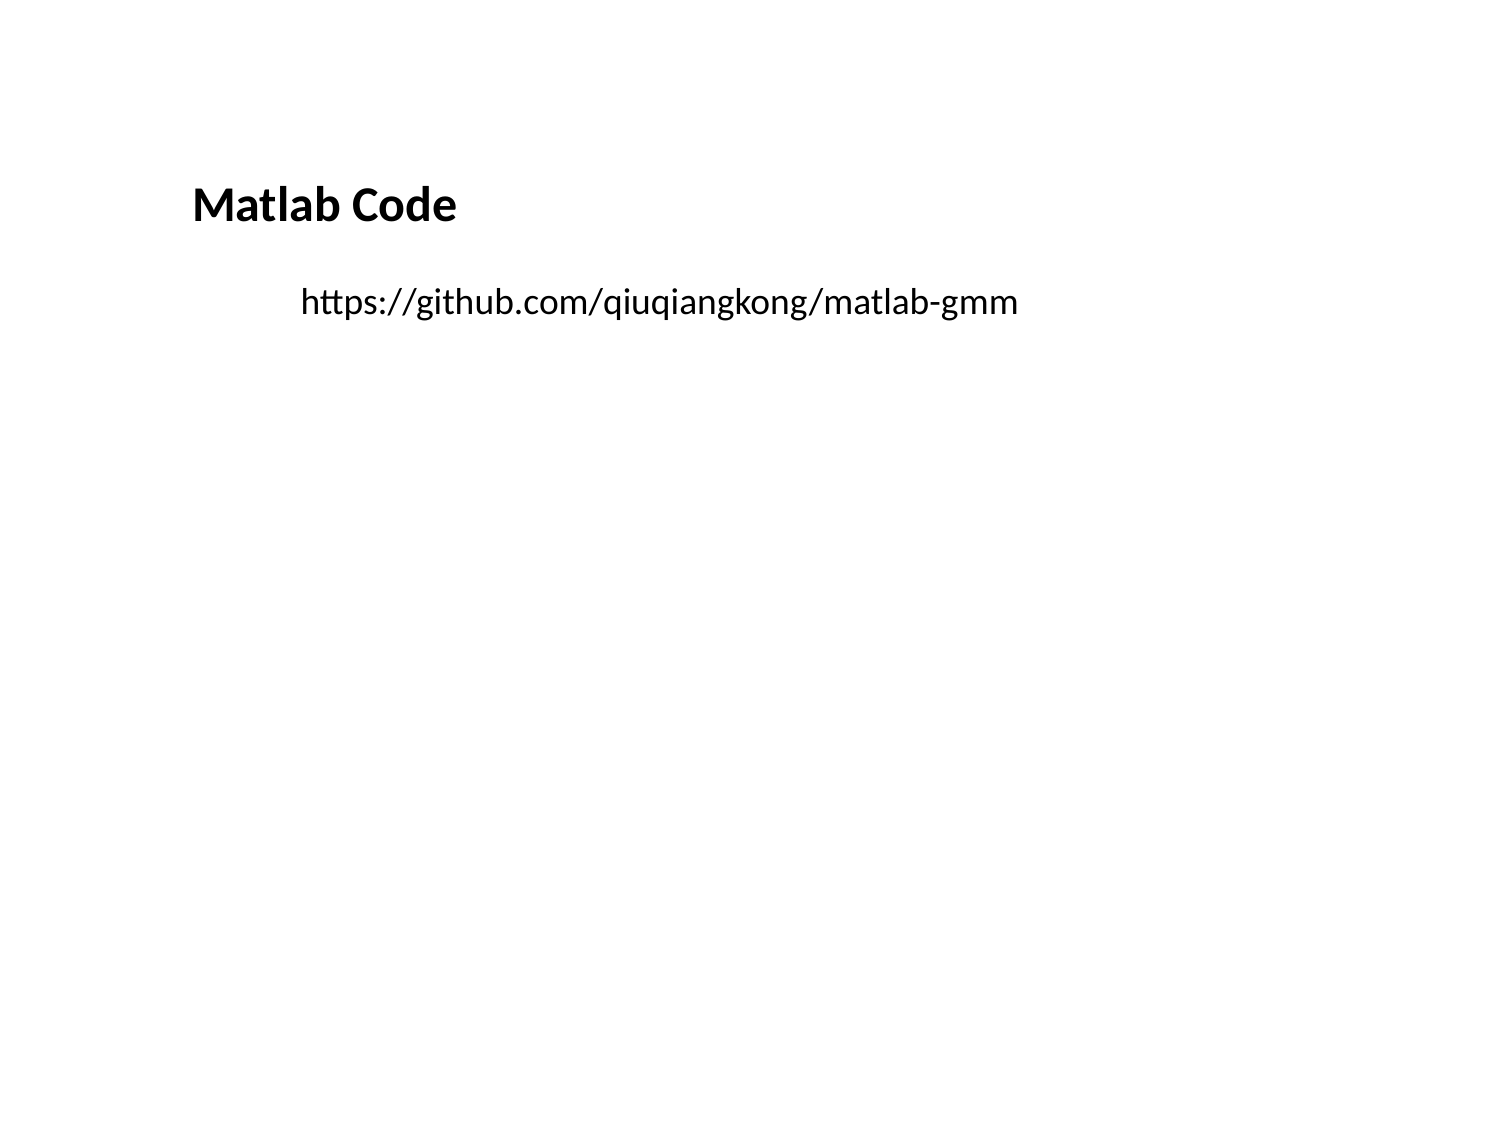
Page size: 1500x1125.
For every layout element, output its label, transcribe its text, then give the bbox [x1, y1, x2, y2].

text_box Matlab Code [177, 163, 473, 239]
text_box https://github.com/qiuqiangkong/matlab-gmm [285, 269, 1035, 330]
